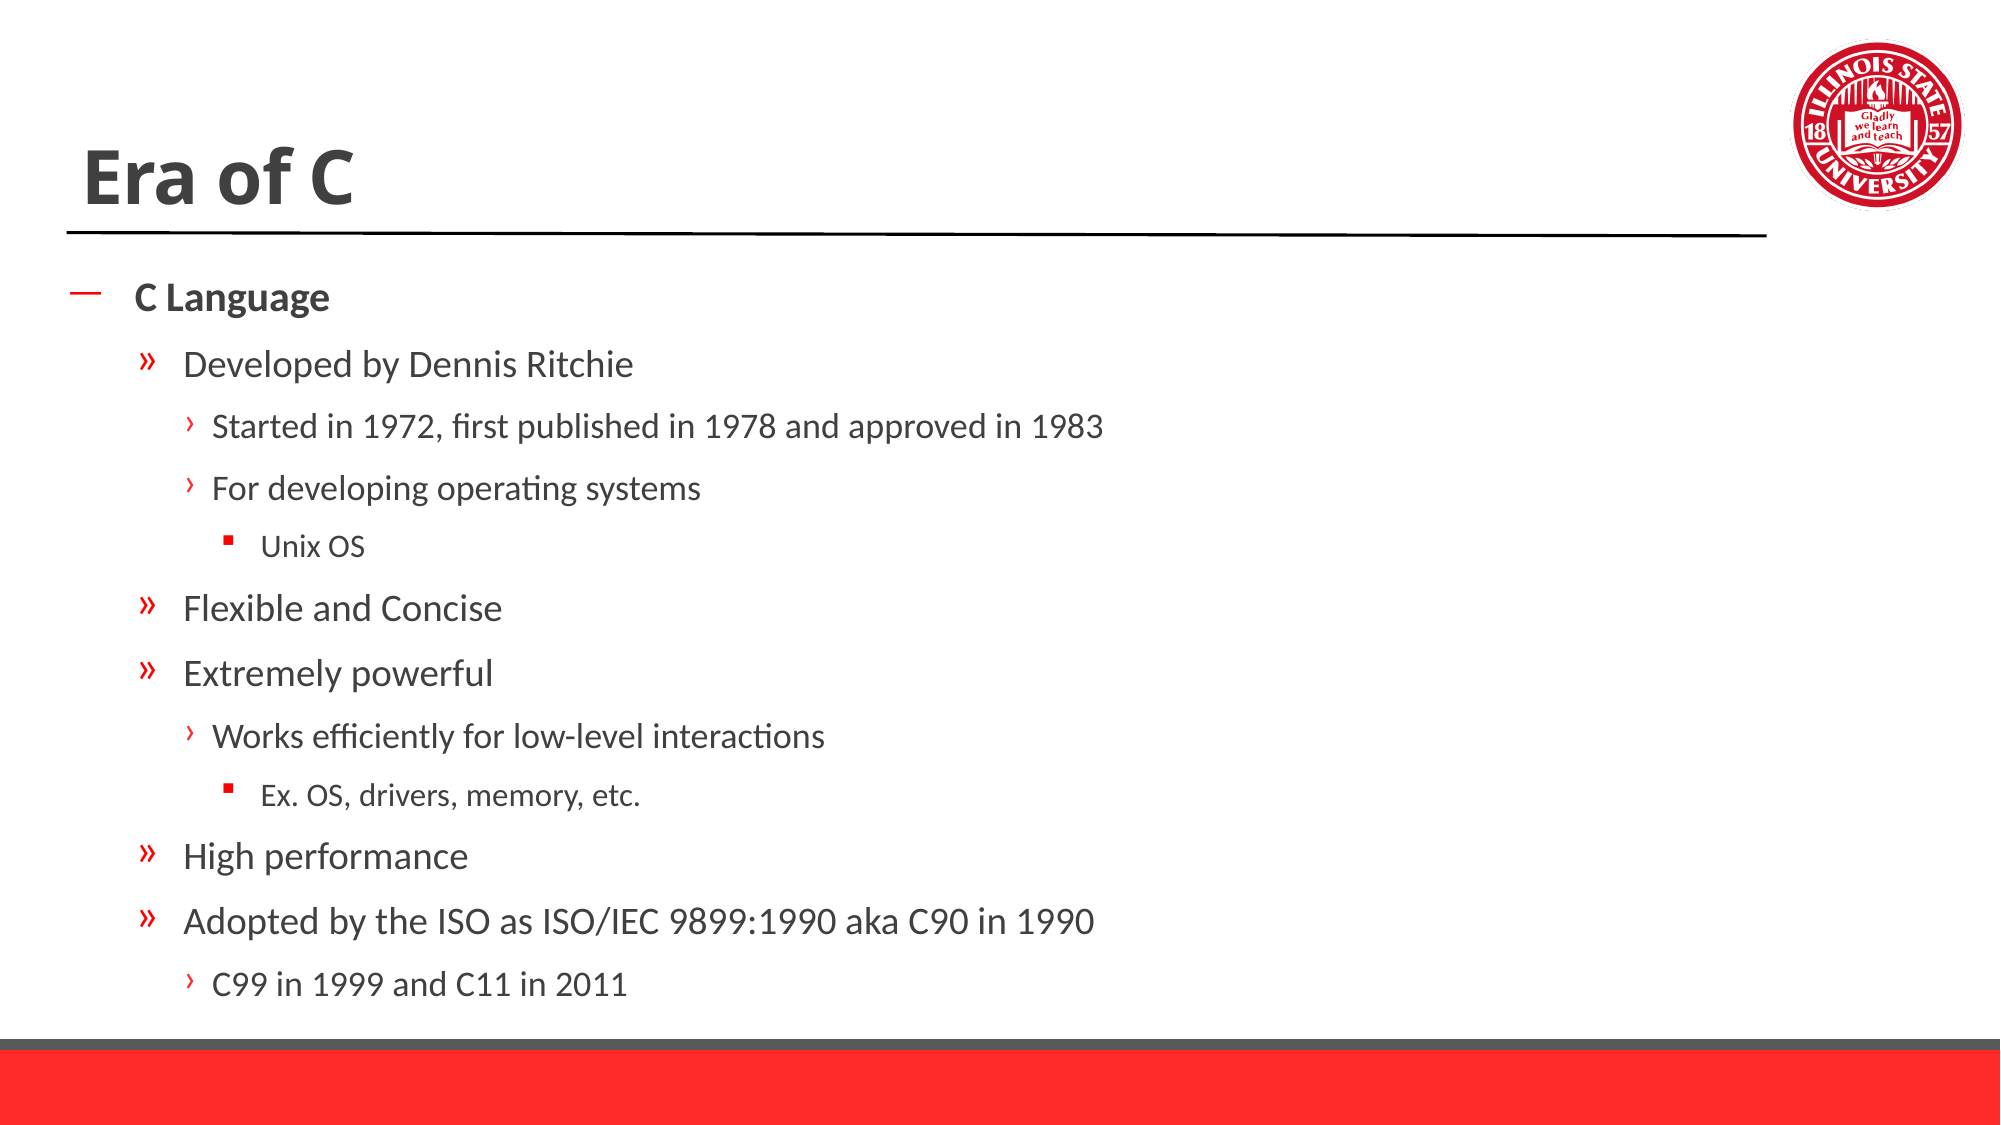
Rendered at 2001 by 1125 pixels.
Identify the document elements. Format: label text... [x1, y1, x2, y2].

list C Language Developed by Dennis Ritchie Started in 1972, first published in 1978 and approved in 1983 For developing operating systems Unix OS Flexible and Concise Extremely powerful Works efficiently for low-level interactions Ex. OS, drivers, memory, etc. High performance Adopted by the ISO as ISO/IEC 9899:1990 aka C90 in 1990 C99 in 1999 and C11 in 2011 [66, 262, 1825, 1013]
title Era of C [66, 0, 1767, 228]
picture [1789, 39, 1965, 211]
